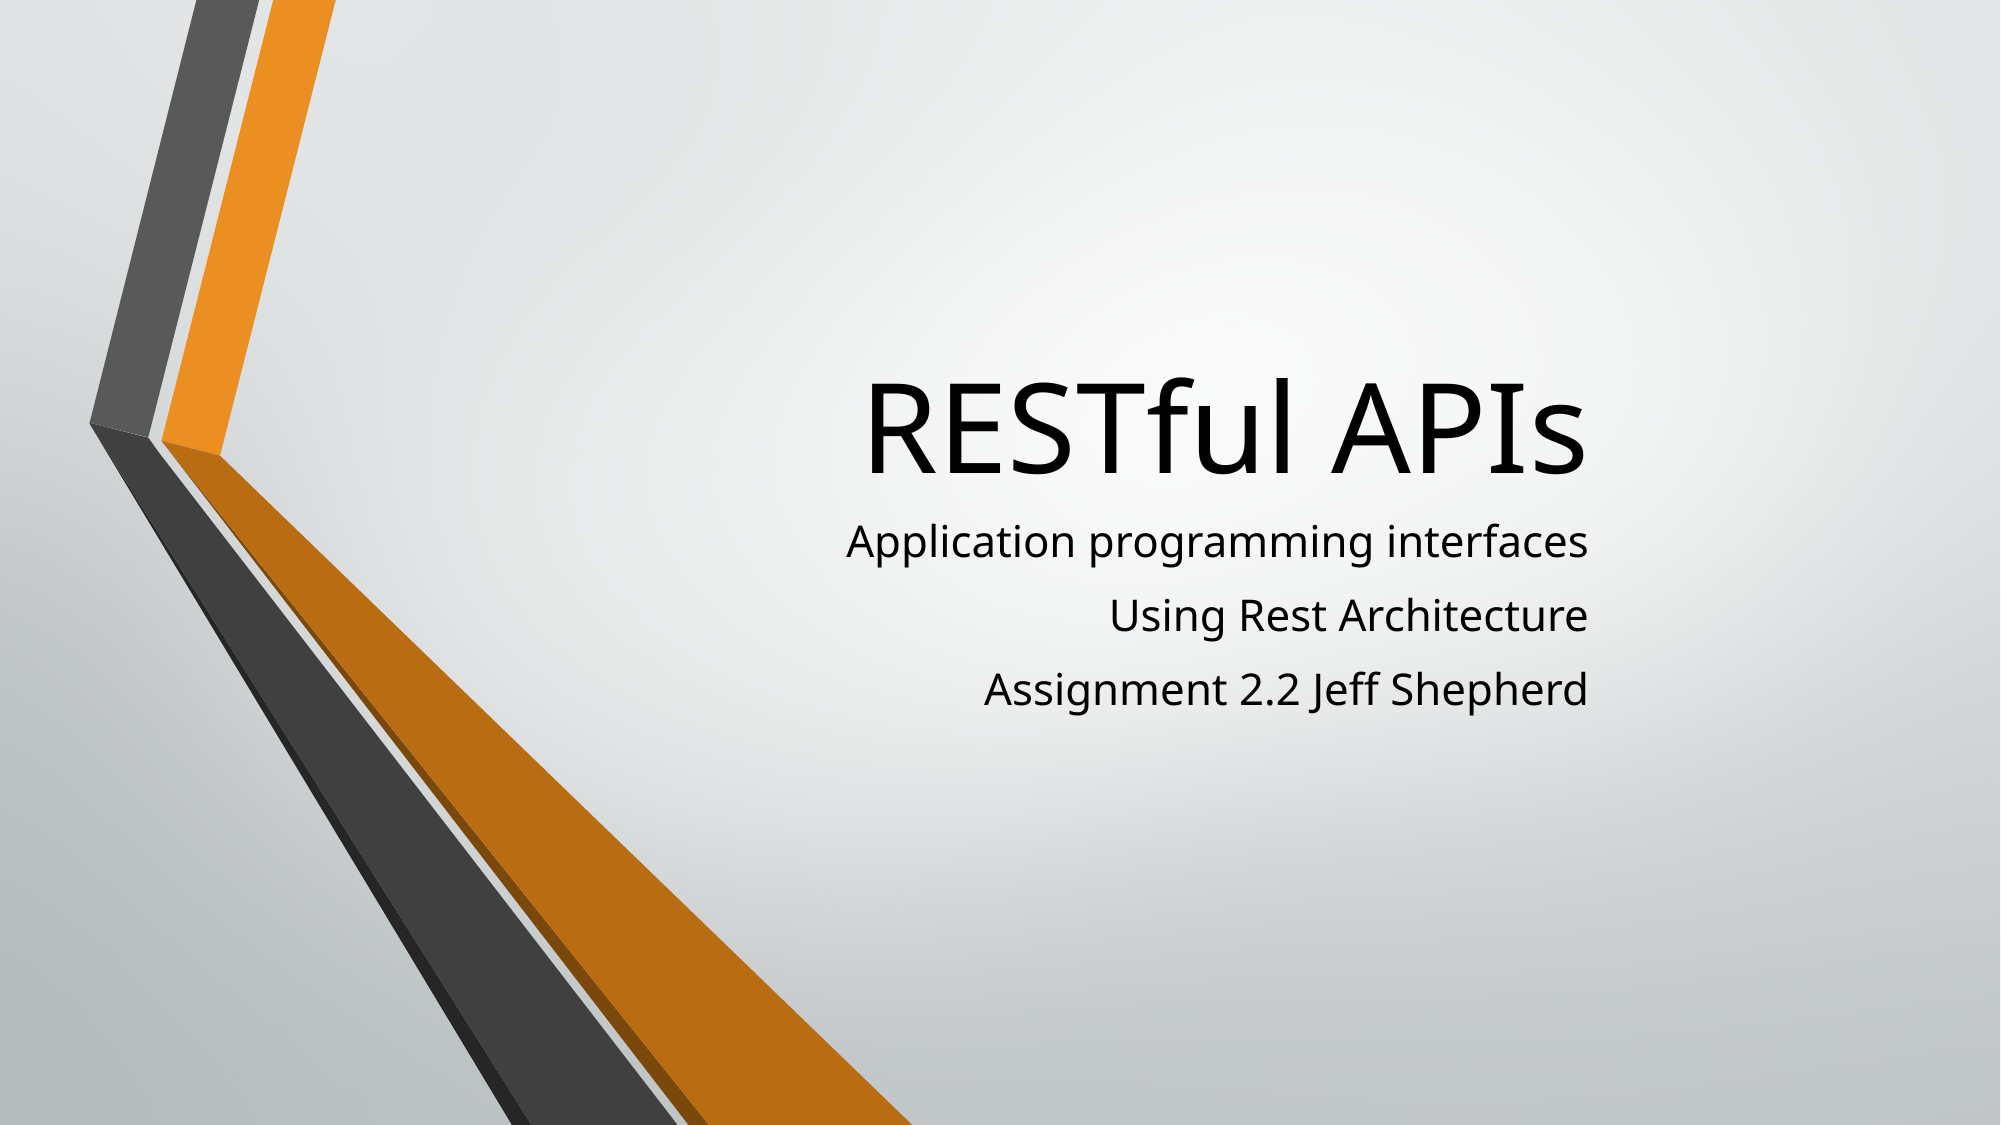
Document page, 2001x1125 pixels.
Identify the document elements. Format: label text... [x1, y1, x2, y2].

subtitle Application programming interfaces Using Rest Architecture Assignment 2.2 Jeff Shepherd [740, 506, 1605, 795]
title RESTful APIs [480, 194, 1605, 507]
